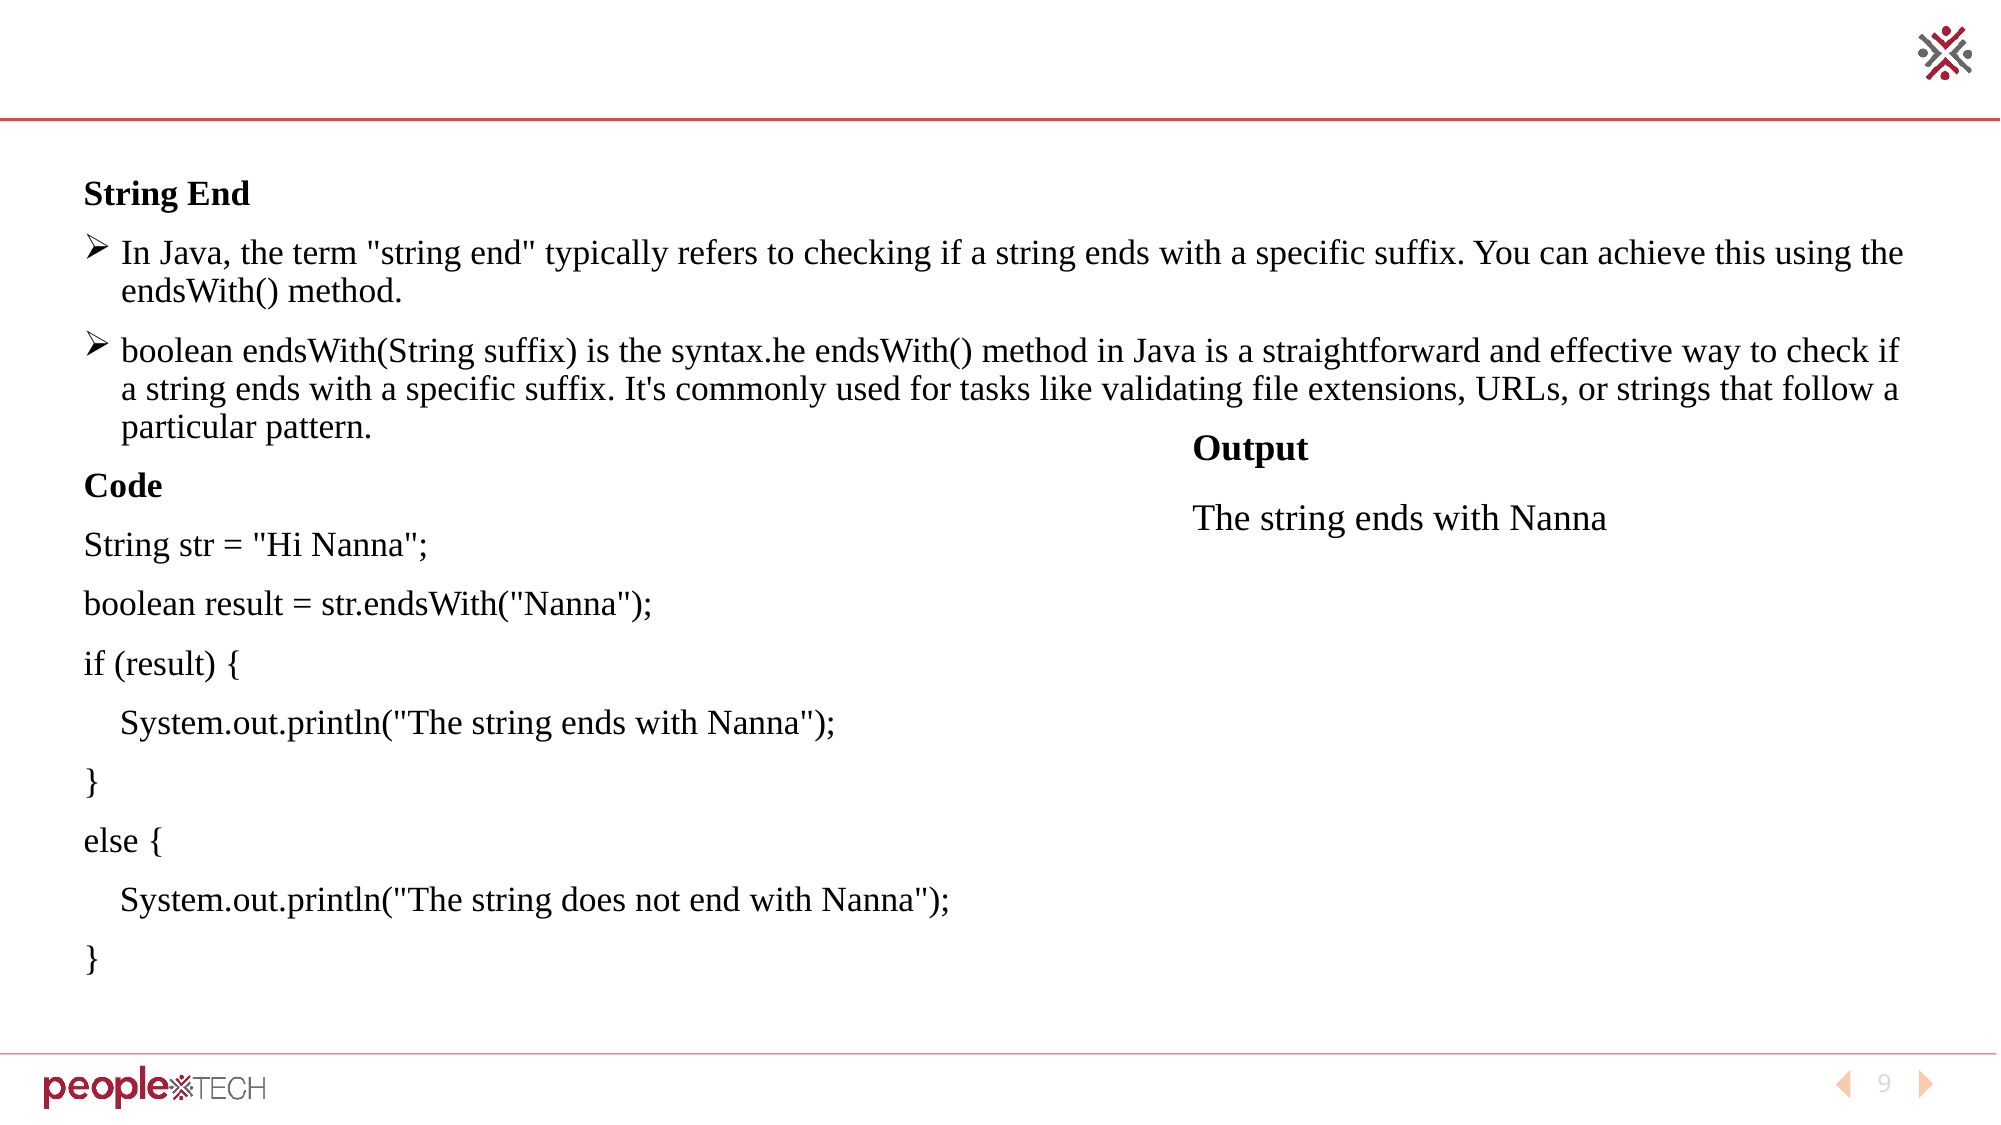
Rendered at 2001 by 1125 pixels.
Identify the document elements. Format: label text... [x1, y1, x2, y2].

text_box The string ends with Nanna [1177, 485, 1845, 545]
text_box Output [1177, 415, 1845, 476]
picture [1918, 26, 1972, 80]
picture [31, 1059, 275, 1115]
list String End In Java, the term "string end" typically refers to checking if a string ends with a specific suffix. You can achieve this using the endsWith() method. boolean endsWith(String suffix) is the syntax.he endsWith() method in Java is a straightforward and effective way to check if a string ends with a specific suffix. It's commonly used for tasks like validating file extensions, URLs, or strings that follow a particular pattern. Code String str = "Hi Nanna"; boolean result = str.endsWith("Nanna"); if (result) { System.out.println("The string ends with Nanna"); } else { System.out.println("The string does not end with Nanna"); } [68, 167, 1926, 993]
